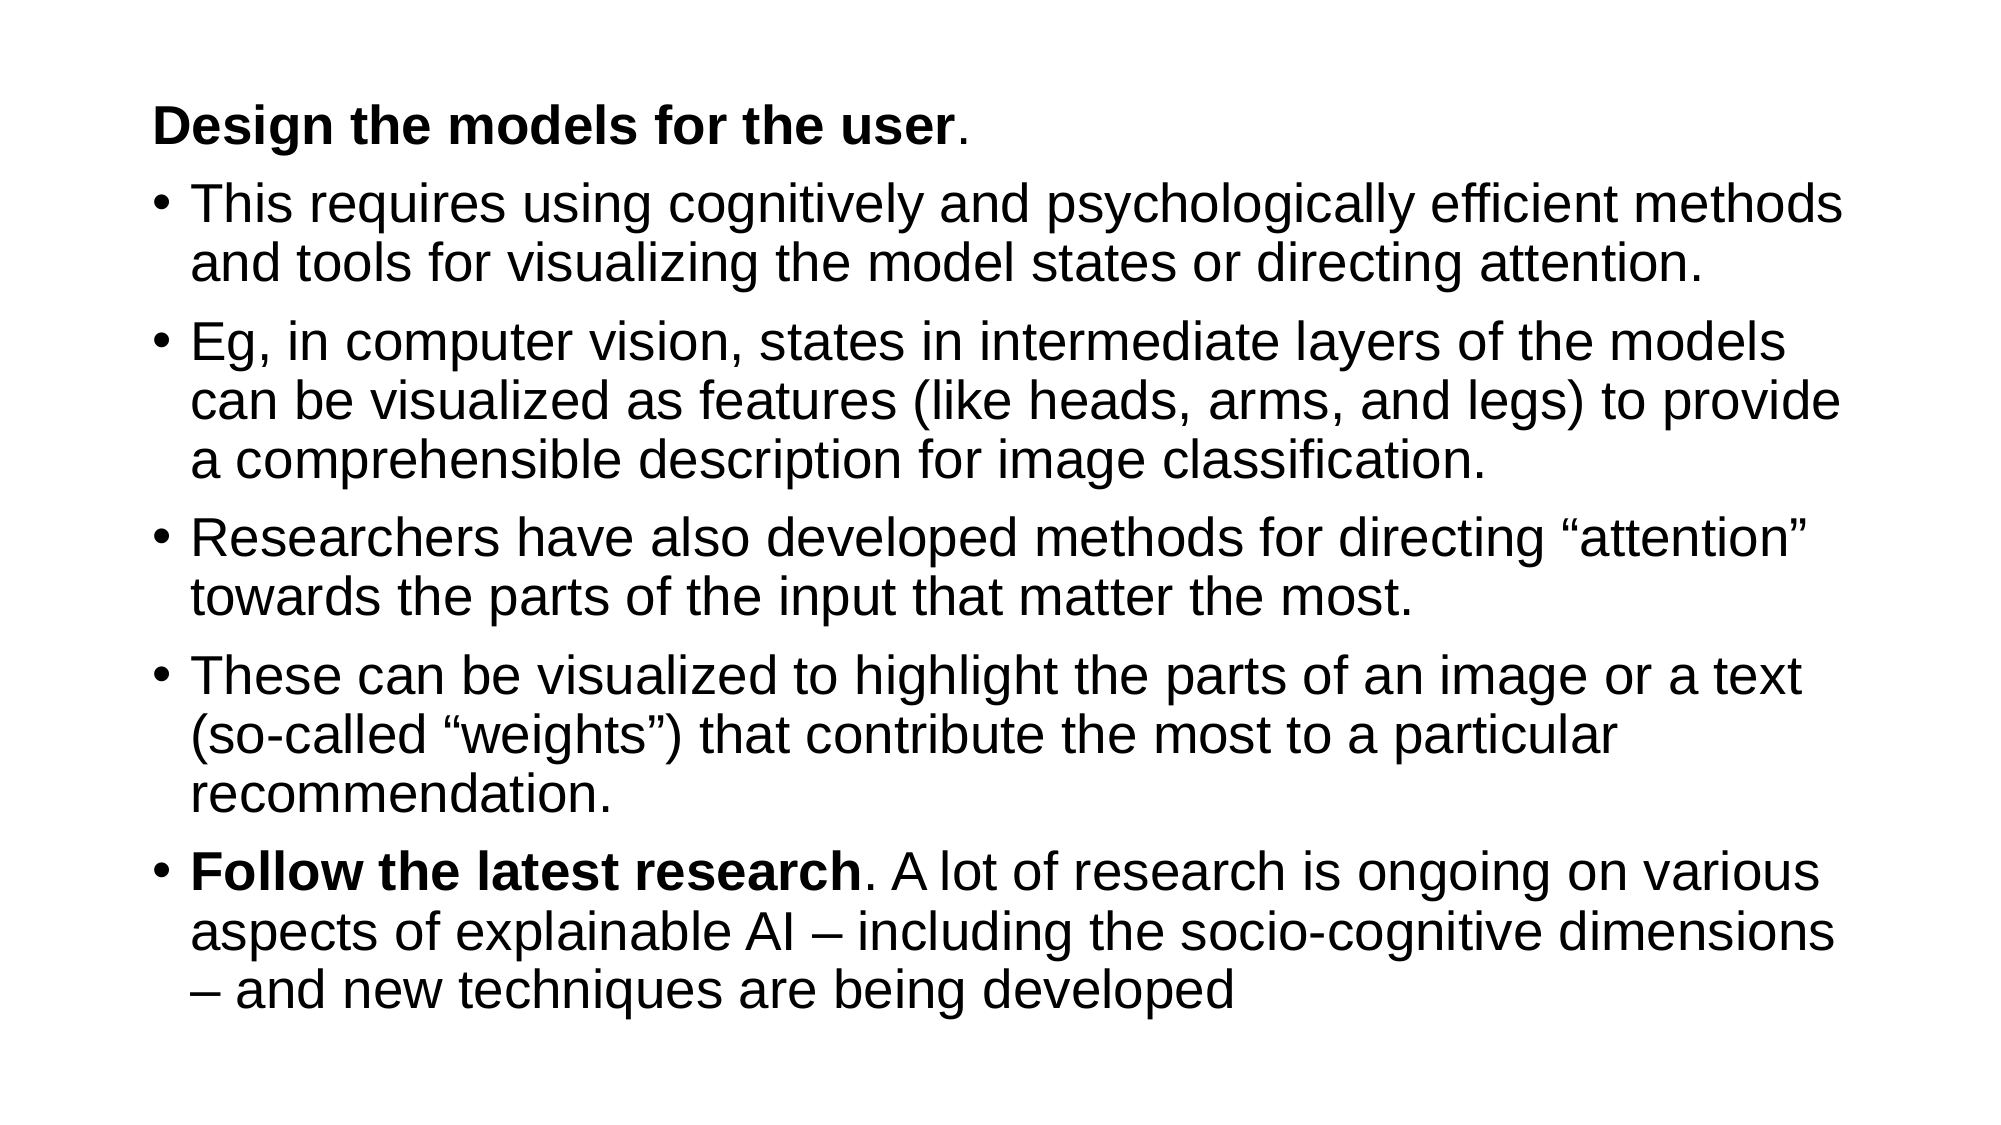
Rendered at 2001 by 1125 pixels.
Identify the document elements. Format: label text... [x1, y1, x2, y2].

list Design the models for the user. This requires using cognitively and psychologically efficient methods and tools for visualizing the model states or directing attention. Eg, in computer vision, states in intermediate layers of the models can be visualized as features (like heads, arms, and legs) to provide a comprehensible description for image classification. Researchers have also developed methods for directing “attention” towards the parts of the input that matter the most. These can be visualized to highlight the parts of an image or a text (so-called “weights”) that contribute the most to a particular recommendation. Follow the latest research. A lot of research is ongoing on various aspects of explainable AI – including the socio-cognitive dimensions – and new techniques are being developed [137, 89, 1863, 1062]
